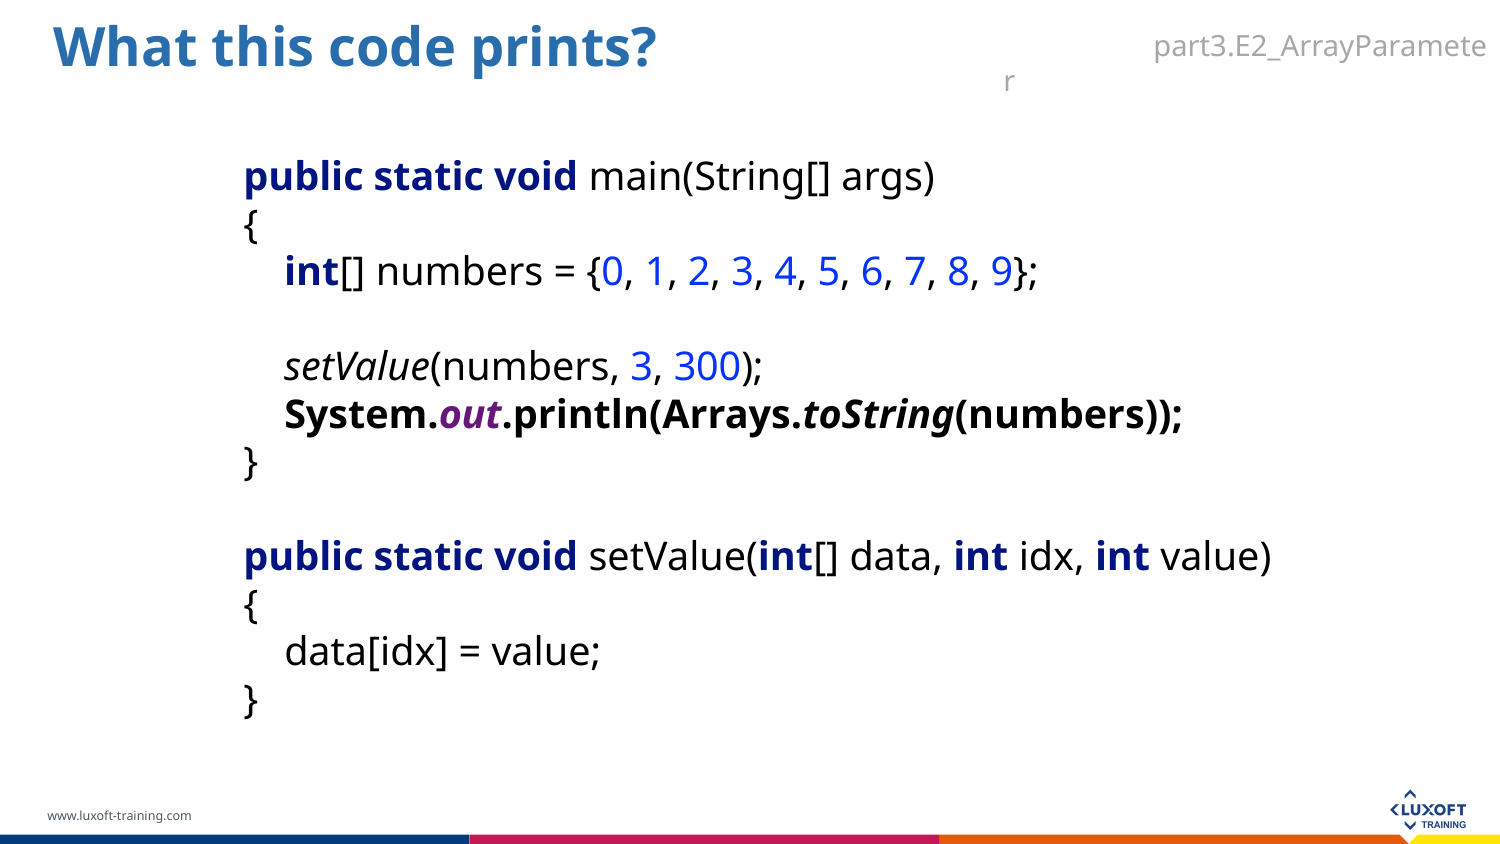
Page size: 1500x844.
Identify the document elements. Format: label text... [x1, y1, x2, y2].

text_box part3.E2_ArrayParameter [997, 21, 1495, 103]
text_box public static void main(String[] args) { int[] numbers = {0, 1, 2, 3, 4, 5, 6, 7, 8, 9}; setValue(numbers, 3, 300); System.out.println(Arrays.toString(numbers)); } public static void setValue(int[] data, int idx, int value) { data[idx] = value; } [237, 145, 1278, 727]
text_box What this code prints? [47, 6, 1142, 84]
picture [1390, 789, 1466, 830]
